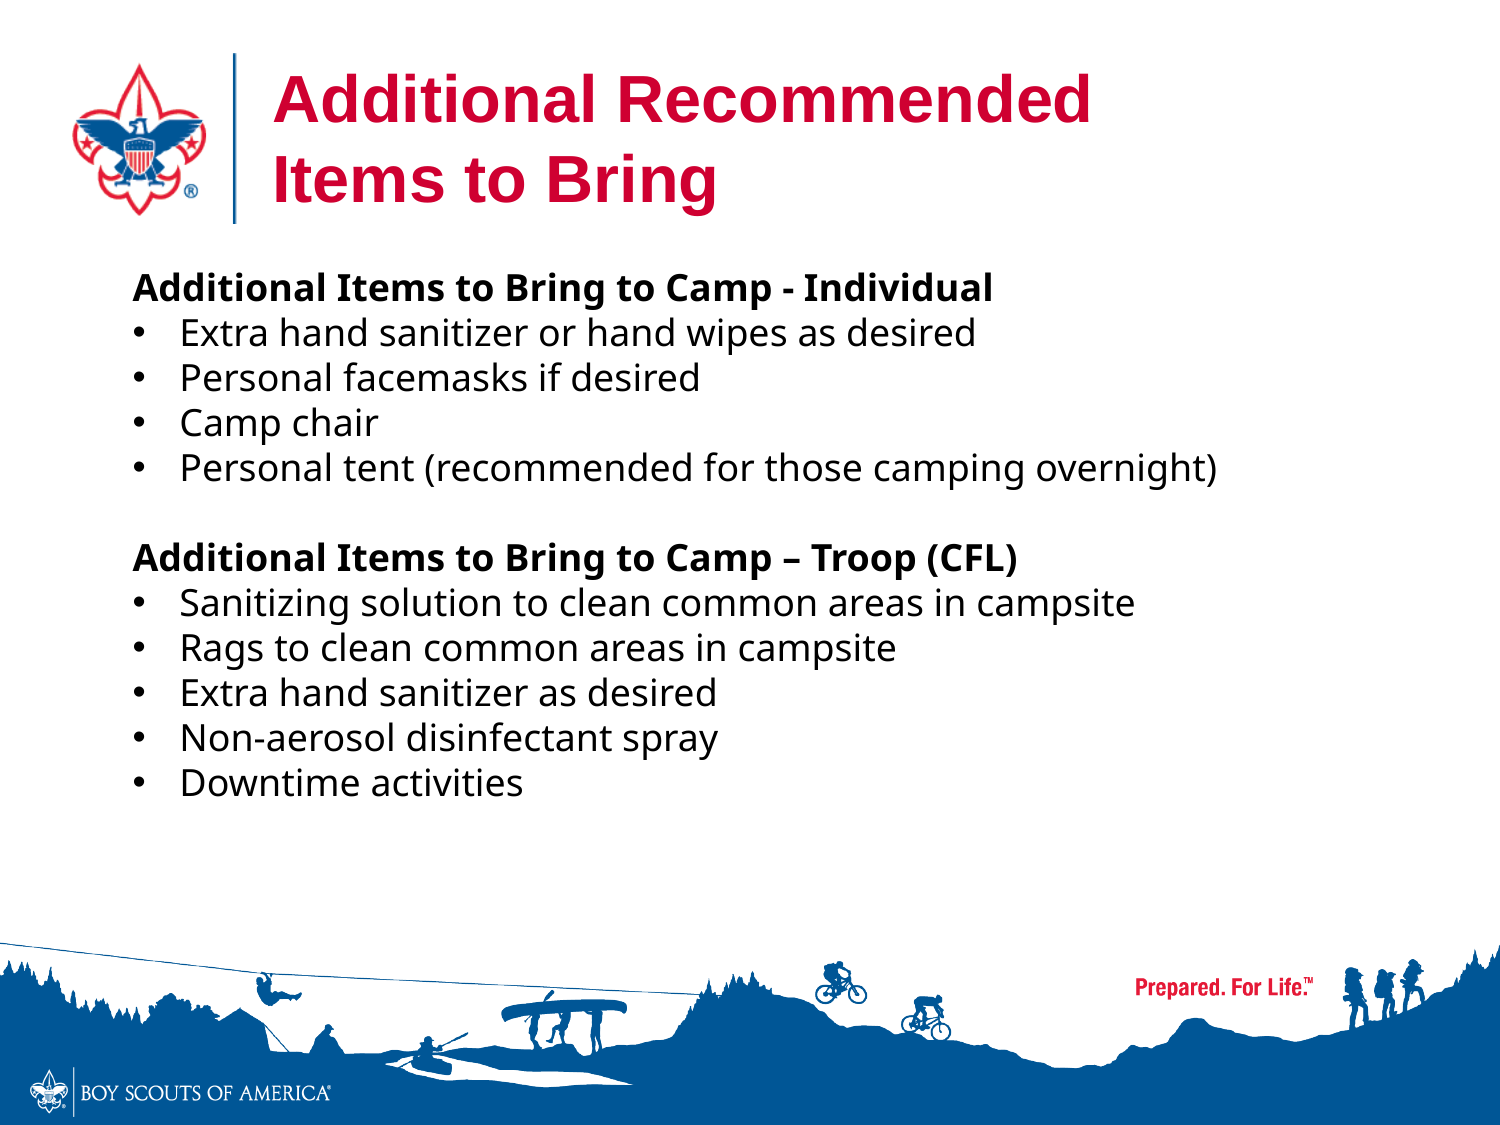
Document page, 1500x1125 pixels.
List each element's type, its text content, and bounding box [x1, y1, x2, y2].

picture [72, 53, 237, 224]
picture [0, 941, 1500, 1125]
text_box Additional Items to Bring to Camp - Individual Extra hand sanitizer or hand wipes as desired Personal facemasks if desired Camp chair Personal tent (recommended for those camping overnight) Additional Items to Bring to Camp – Troop (CFL) Sanitizing solution to clean common areas in campsite Rags to clean common areas in campsite Extra hand sanitizer as desired Non-aerosol disinfectant spray Downtime activities [117, 256, 1366, 812]
title Additional Recommended Items to Bring [256, 41, 1413, 230]
